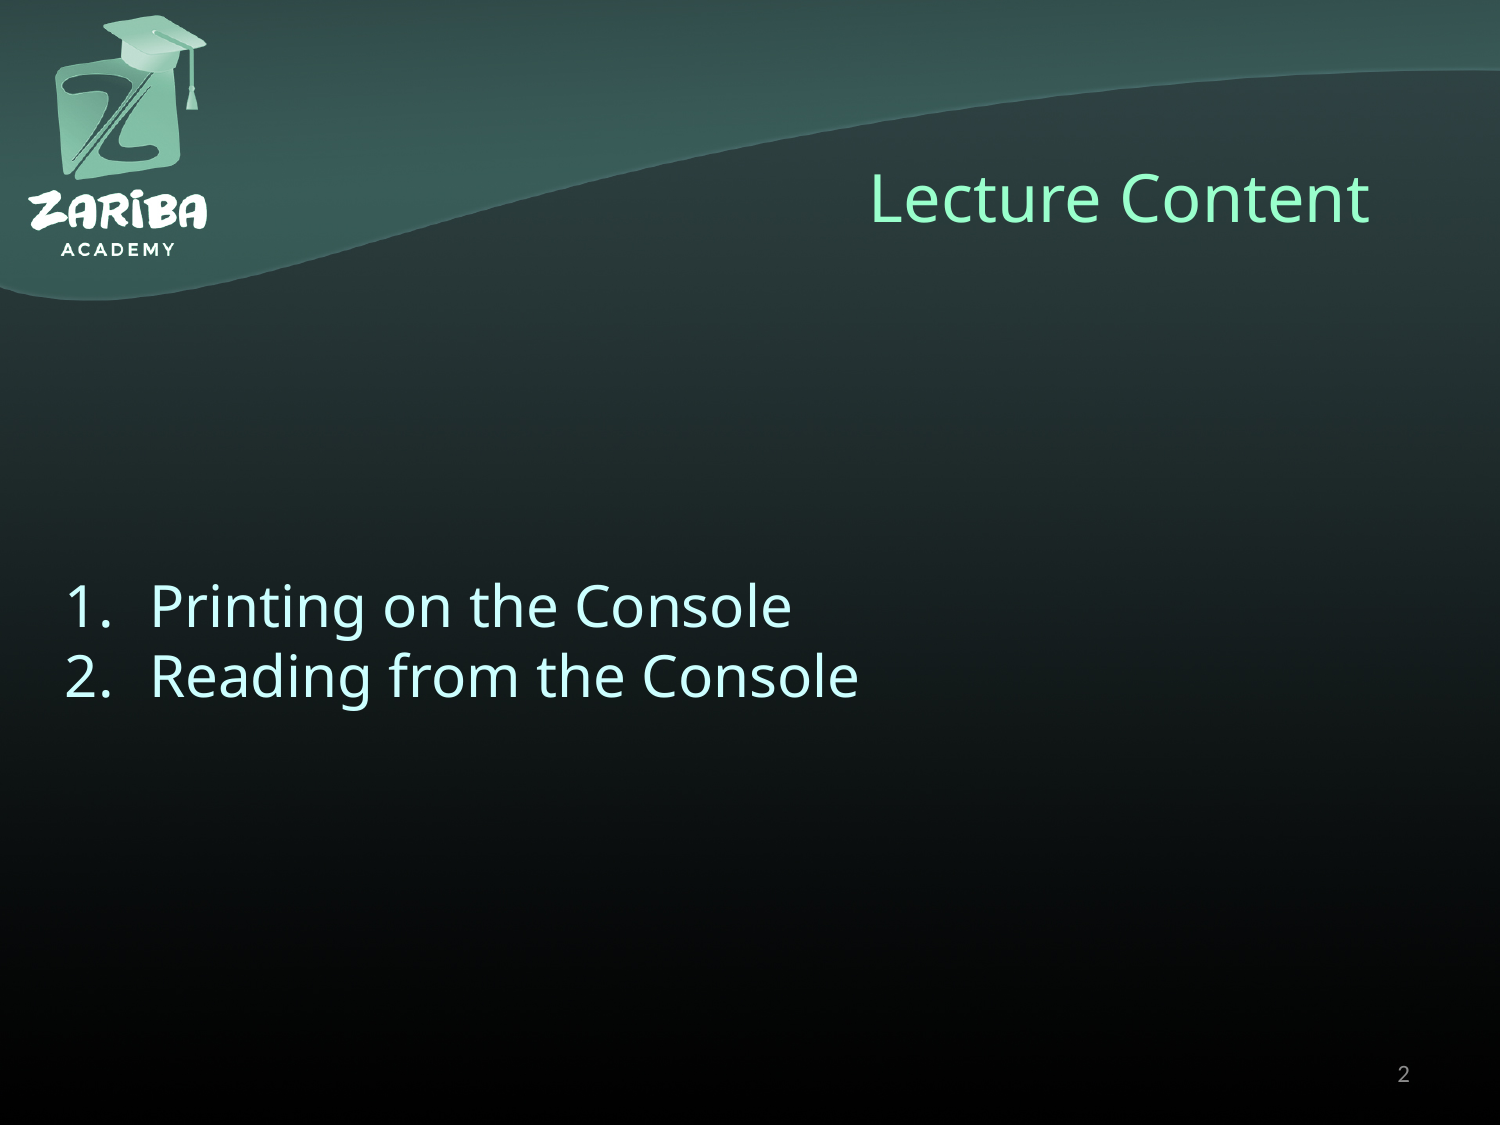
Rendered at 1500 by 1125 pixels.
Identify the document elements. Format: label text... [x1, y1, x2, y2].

text_box <number> [1074, 1042, 1425, 1103]
text_box Printing on the Console Reading from the Console [49, 312, 1225, 1075]
picture [0, 0, 1500, 1125]
text_box Lecture Content [562, 74, 1500, 316]
